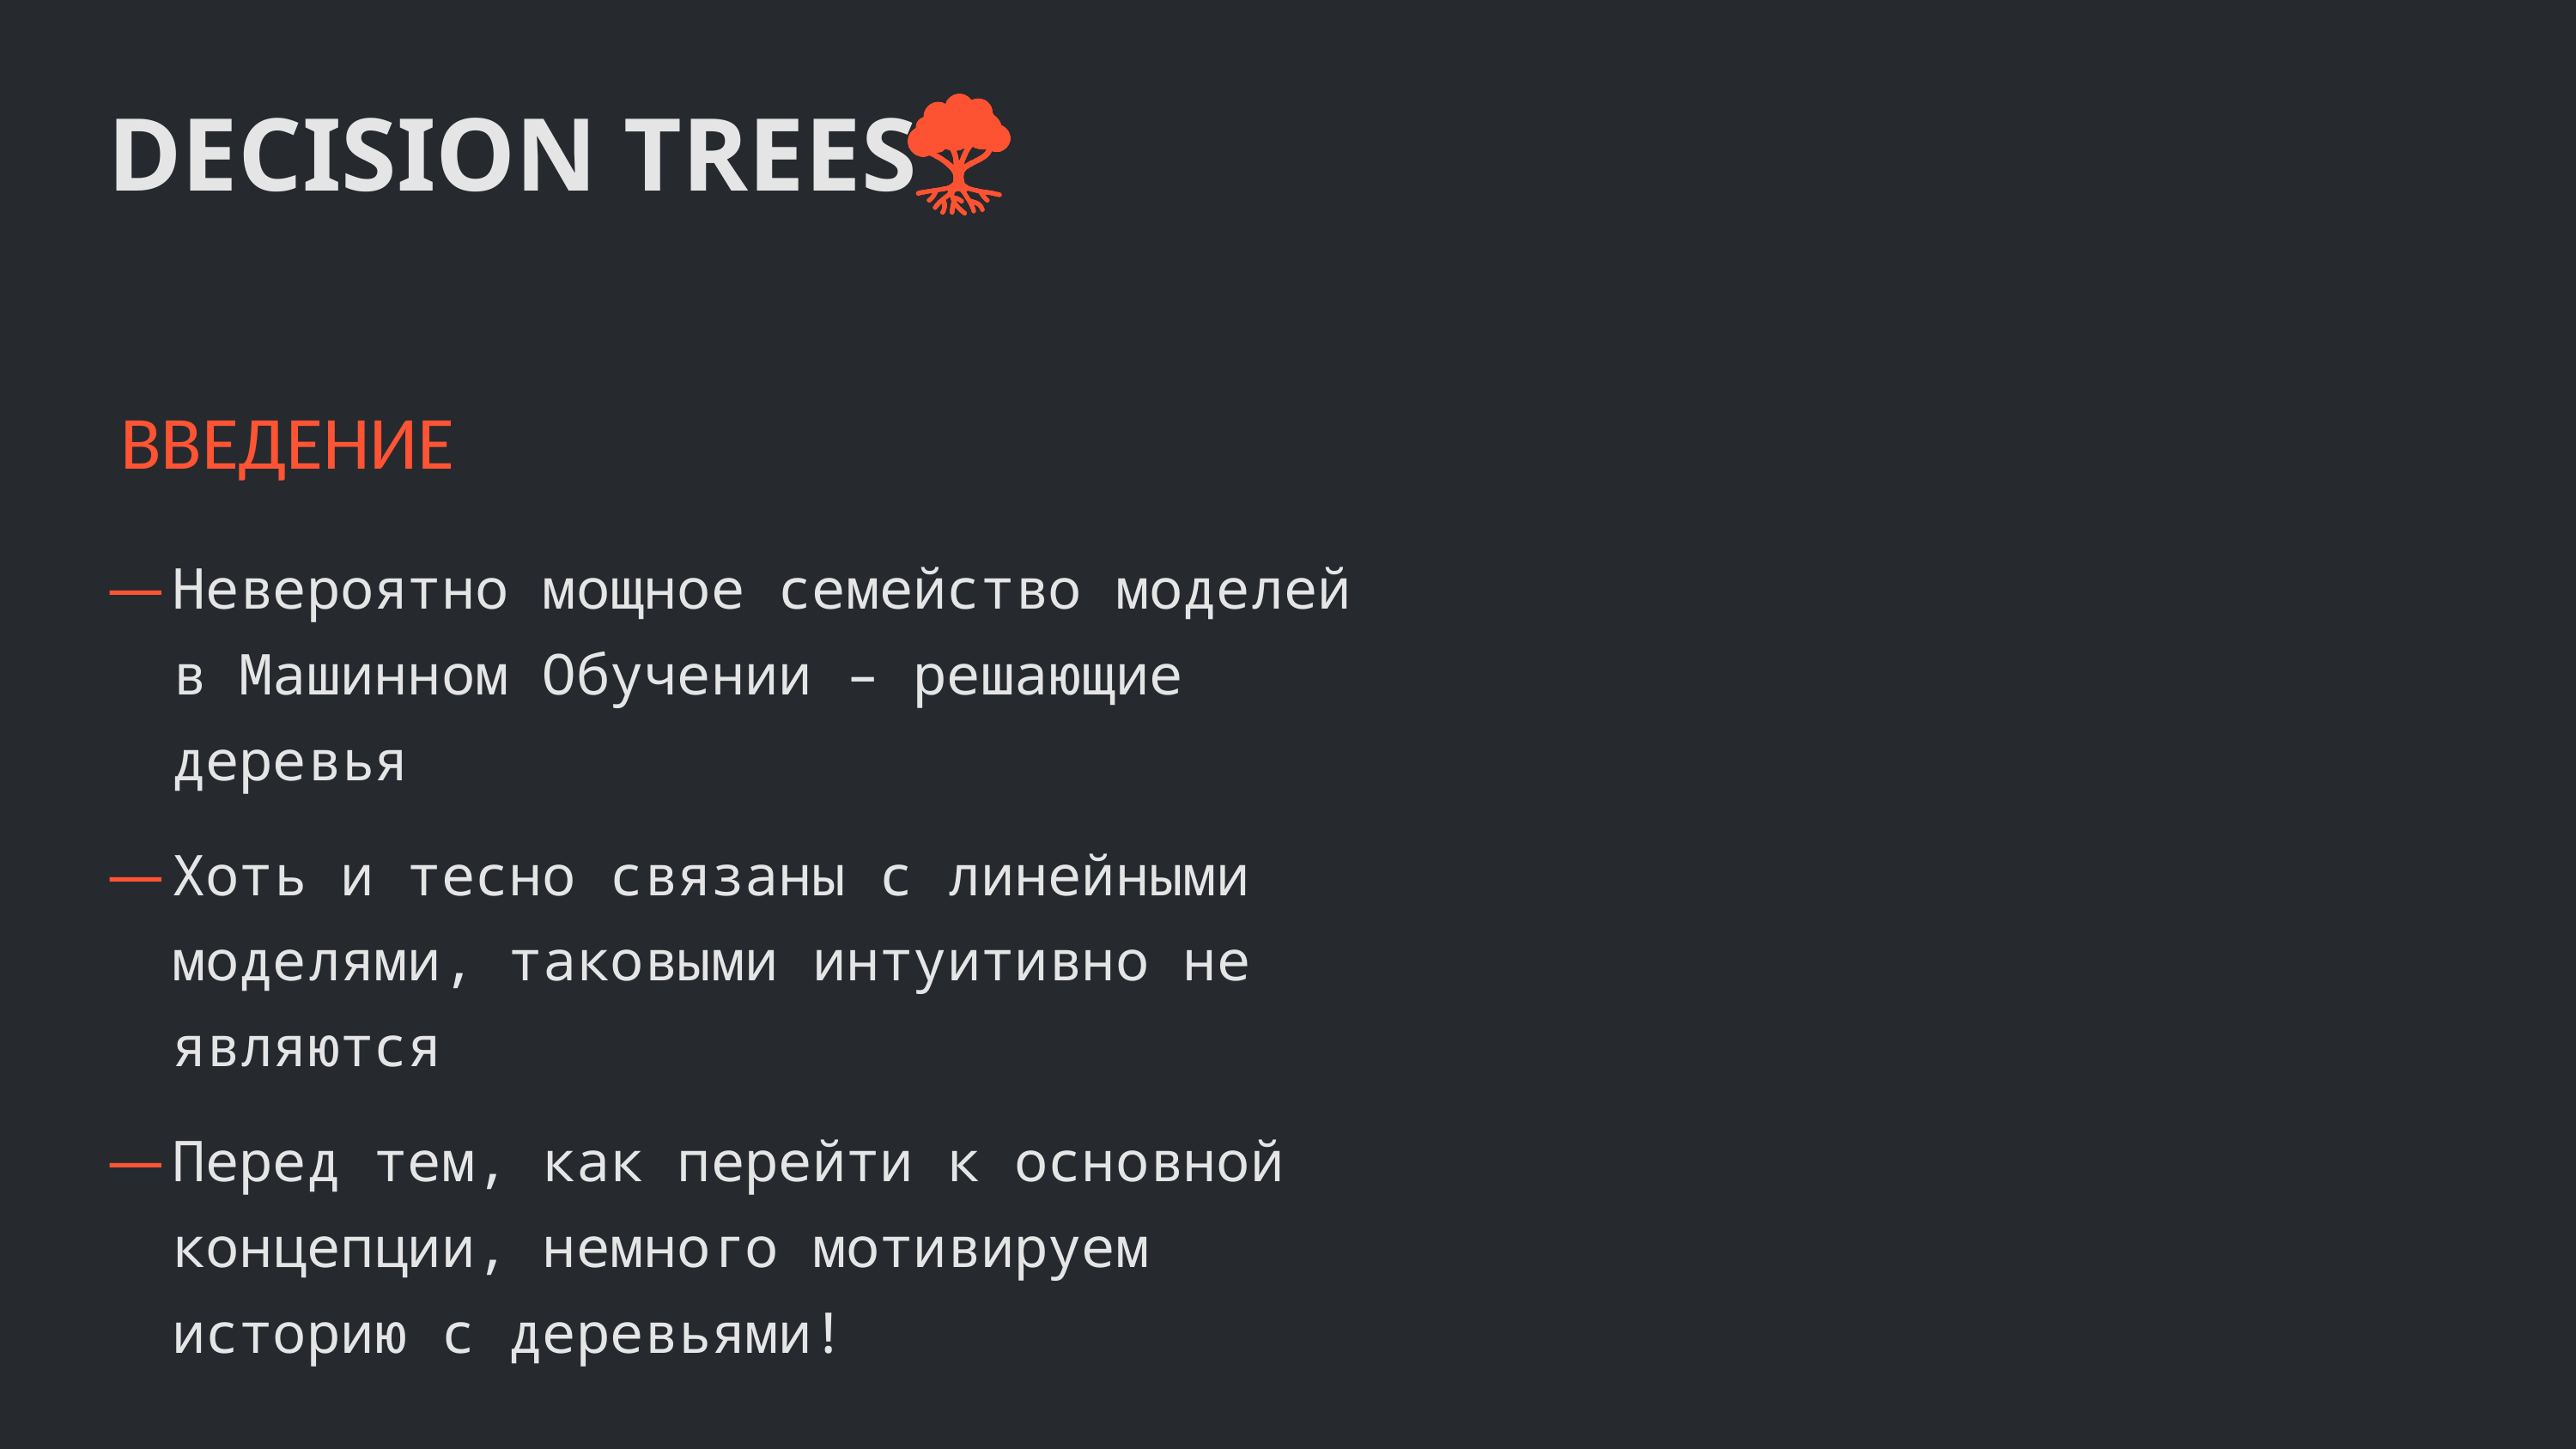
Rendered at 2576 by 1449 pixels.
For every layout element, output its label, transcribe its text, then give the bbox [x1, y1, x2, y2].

list Невероятно мощное семейство моделей в Машинном Обучении – решающие деревья Хоть и тесно связаны с линейными моделями, таковыми интуитивно не являются Перед тем, как перейти к основной концепции, немного мотивируем историю с деревьями! [107, 534, 1388, 1386]
picture [894, 89, 1024, 219]
text_box ВВЕДЕНИЕ [107, 397, 1578, 498]
text_box DECISION TREES [107, 110, 2415, 364]
